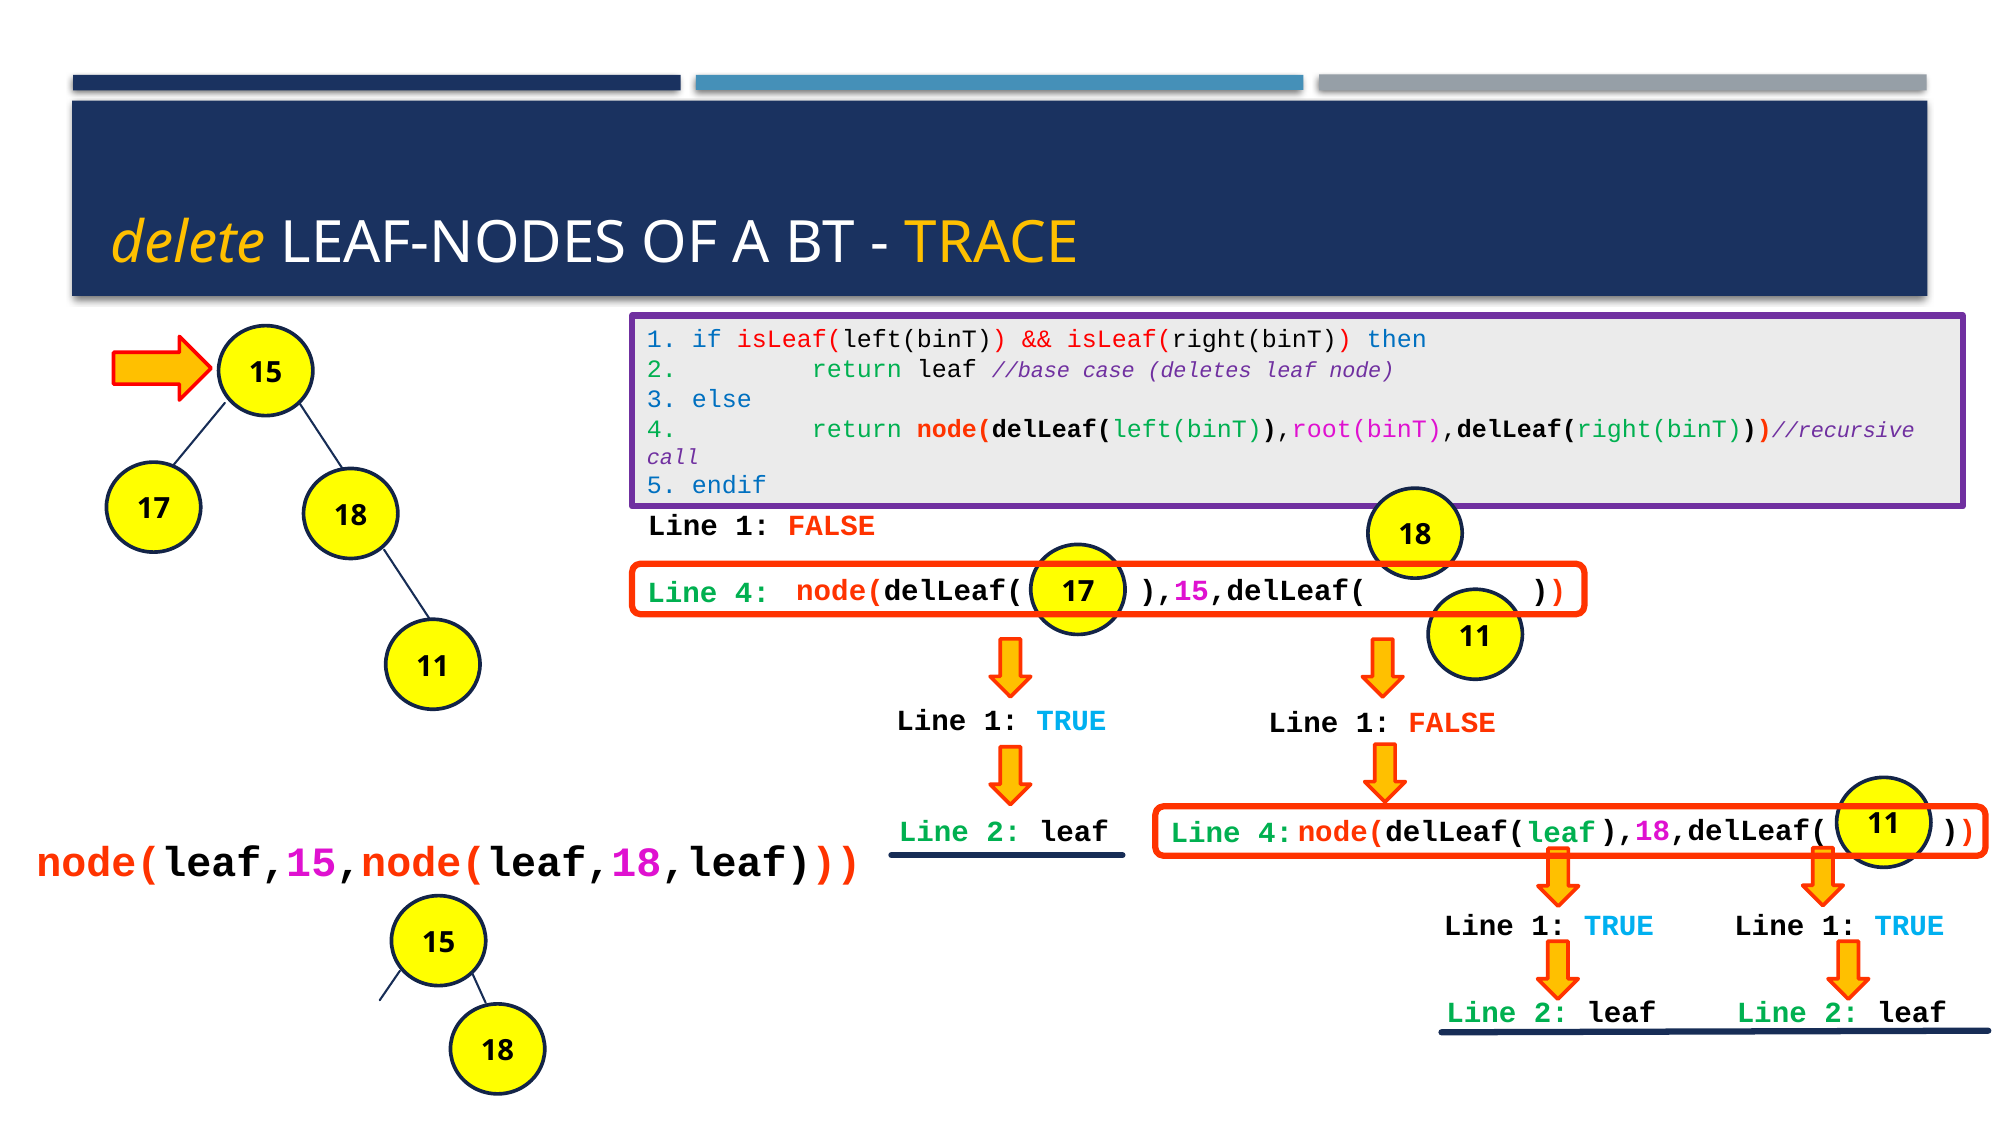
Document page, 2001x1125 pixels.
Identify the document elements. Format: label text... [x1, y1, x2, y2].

text_box Line 1: TRUE [881, 693, 1122, 744]
text_box 18 [448, 1002, 547, 1096]
text_box [1535, 939, 1580, 986]
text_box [383, 549, 437, 630]
text_box Line 2: leaf [1431, 986, 1672, 1036]
text_box 11 [383, 618, 482, 712]
text_box 18 [1366, 486, 1465, 561]
text_box 11 [1852, 858, 1916, 870]
text_box Line 1: FALSE [633, 498, 891, 549]
text_box [1826, 939, 1871, 986]
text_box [298, 401, 352, 483]
text_box 11 [1838, 775, 1929, 804]
text_box [1360, 637, 1405, 695]
title delete leaf-nodes of a bt - trace [95, 115, 1905, 282]
text_box [988, 637, 1033, 693]
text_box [471, 971, 487, 1004]
text_box [630, 561, 1587, 617]
text_box 17 [104, 460, 203, 554]
text_box [1153, 804, 1988, 858]
text_box Line 2: leaf [1722, 986, 1962, 1028]
text_box 18 [301, 467, 400, 561]
text_box Line 1: TRUE [1719, 898, 1960, 949]
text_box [379, 970, 401, 1001]
text_box 15 [216, 323, 315, 418]
text_box [988, 744, 1033, 804]
text_box Line 1: FALSE [1253, 695, 1511, 746]
text_box 1. if isLeaf(left(binT)) && isLeaf(right(binT)) then 2. return leaf //base case (deletes leaf node) 3. else 4. return node(delLeaf(left(binT)),root(binT),delLeaf(right(binT)))//recursive call 5. endif [632, 315, 1963, 507]
text_box [1362, 742, 1408, 804]
text_box node(leaf,15,node(leaf,18,leaf))) [21, 827, 877, 893]
text_box Line 2: leaf [884, 804, 1124, 855]
text_box 11 [1426, 617, 1525, 682]
text_box 15 [389, 893, 488, 988]
text_box Line 1: TRUE [1429, 898, 1669, 949]
text_box [1800, 858, 1845, 907]
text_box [173, 402, 226, 466]
text_box [111, 334, 213, 400]
text_box [1536, 858, 1581, 898]
text_box 17 [1038, 542, 1117, 561]
text_box 17 [1038, 617, 1118, 637]
text_box )) [1980, 804, 1991, 854]
